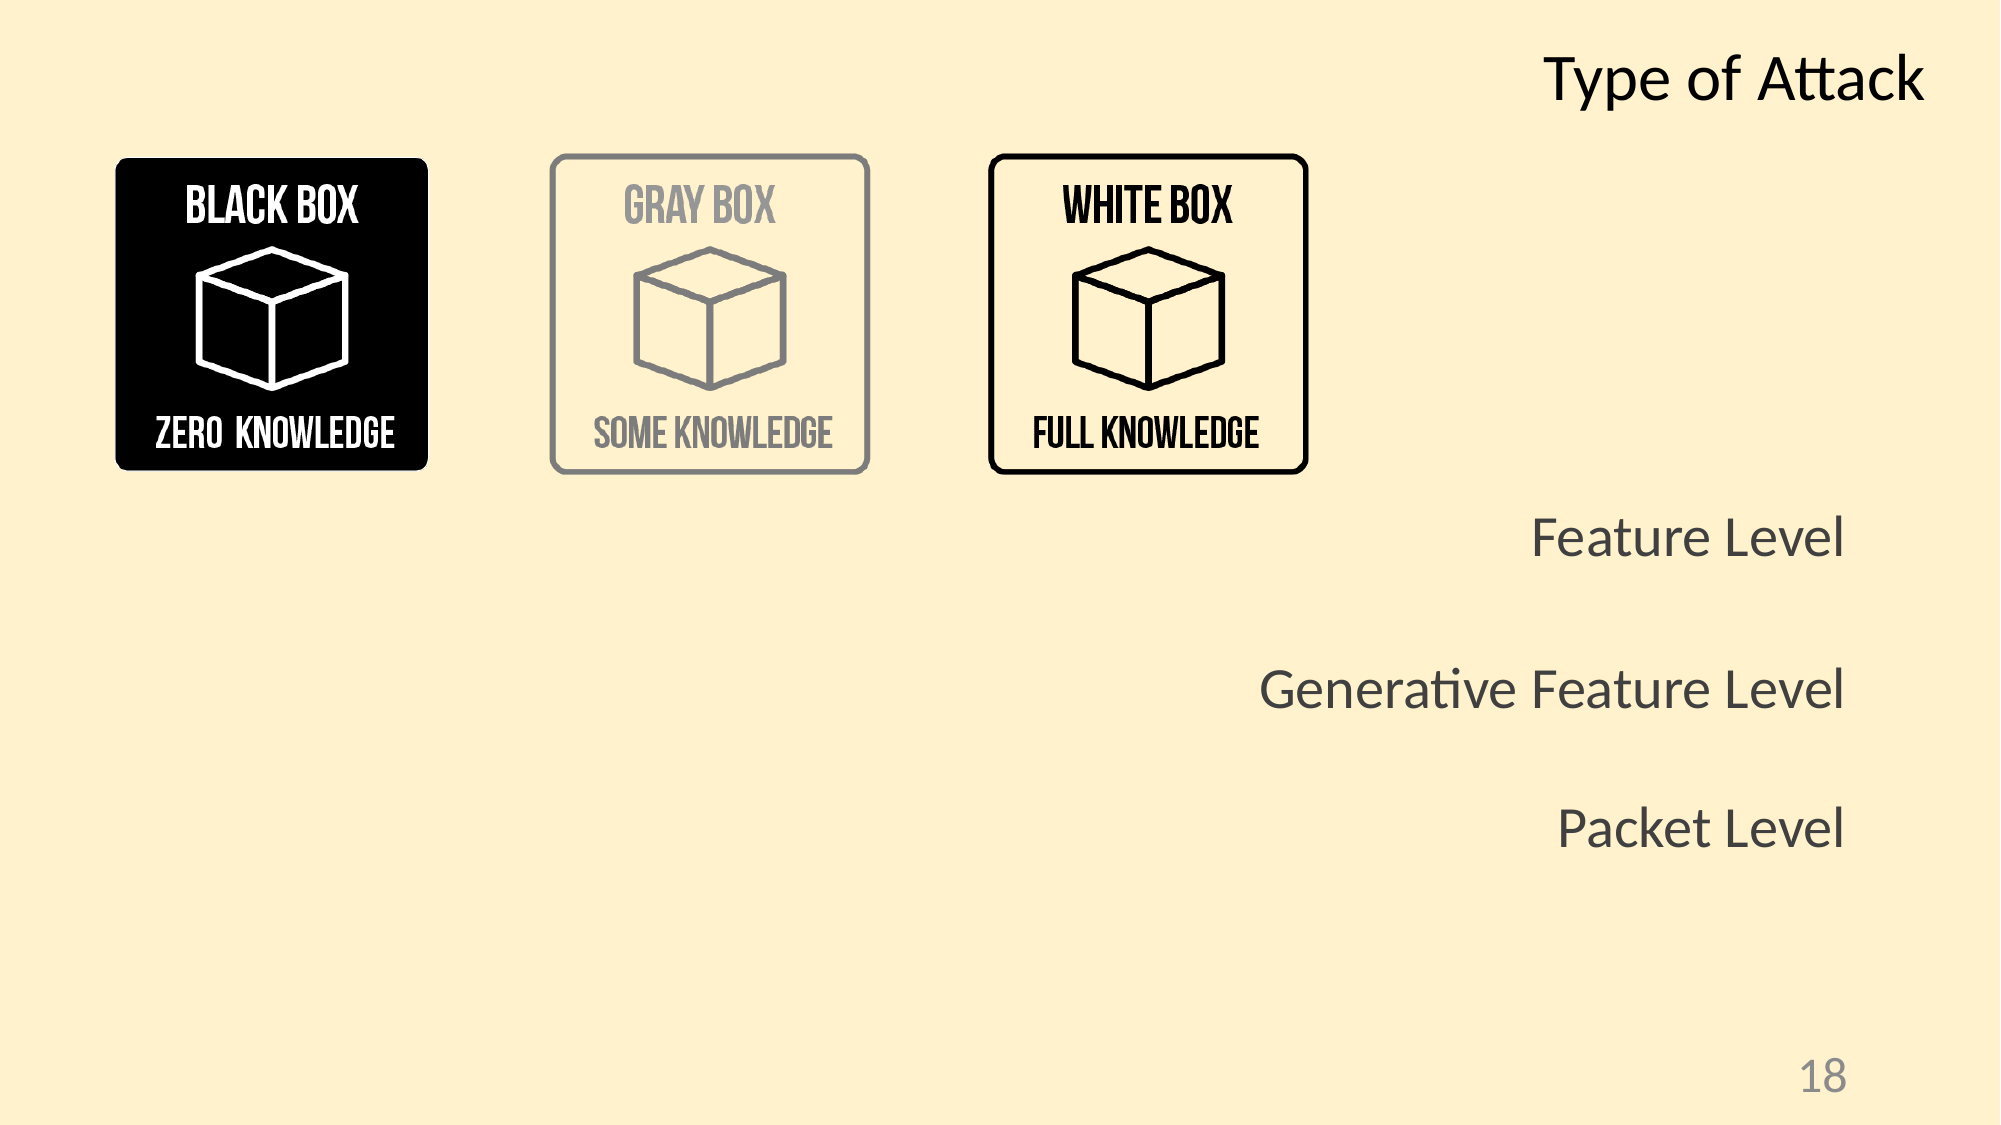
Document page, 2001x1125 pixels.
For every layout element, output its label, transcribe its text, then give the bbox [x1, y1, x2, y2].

picture [114, 153, 1309, 475]
text_box Packet Level [1441, 781, 1862, 867]
text_box Generative Feature Level [1210, 642, 1862, 728]
slide_number 18 [1412, 1042, 1863, 1103]
text_box Feature Level [1441, 490, 1862, 576]
text_box Type of Attack [1491, 26, 1942, 122]
